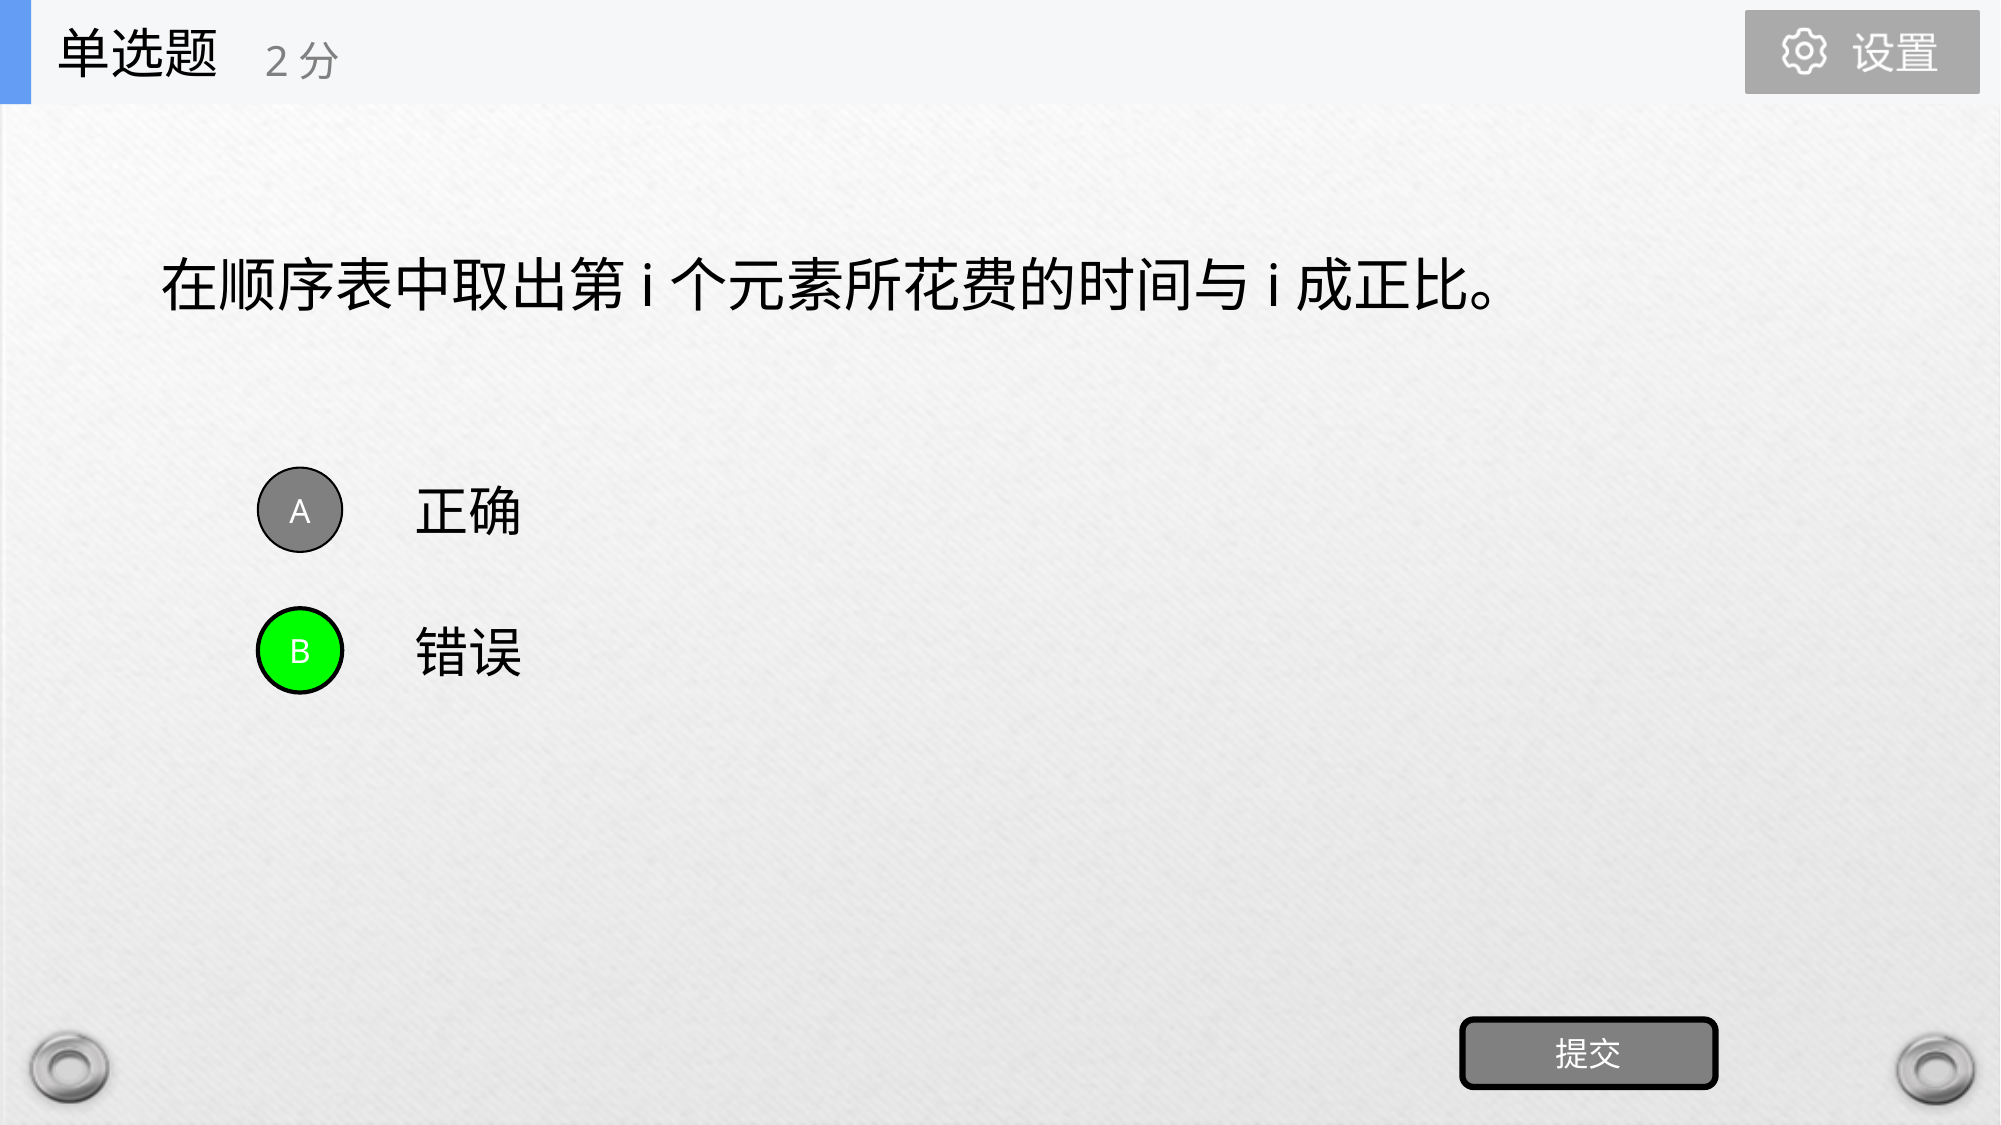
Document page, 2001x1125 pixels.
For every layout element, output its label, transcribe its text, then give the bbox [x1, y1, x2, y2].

text_box 正确 [399, 456, 1800, 563]
text_box B [256, 607, 344, 694]
text_box 在顺序表中取出第i个元素所花费的时间与i成正比。 [145, 107, 1746, 459]
text_box 错误 [399, 597, 1800, 703]
text_box A [256, 466, 344, 553]
text_box 提交 [1461, 1018, 1717, 1089]
picture [0, 0, 2001, 1125]
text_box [0, 0, 2000, 105]
picture [1745, 10, 1980, 94]
